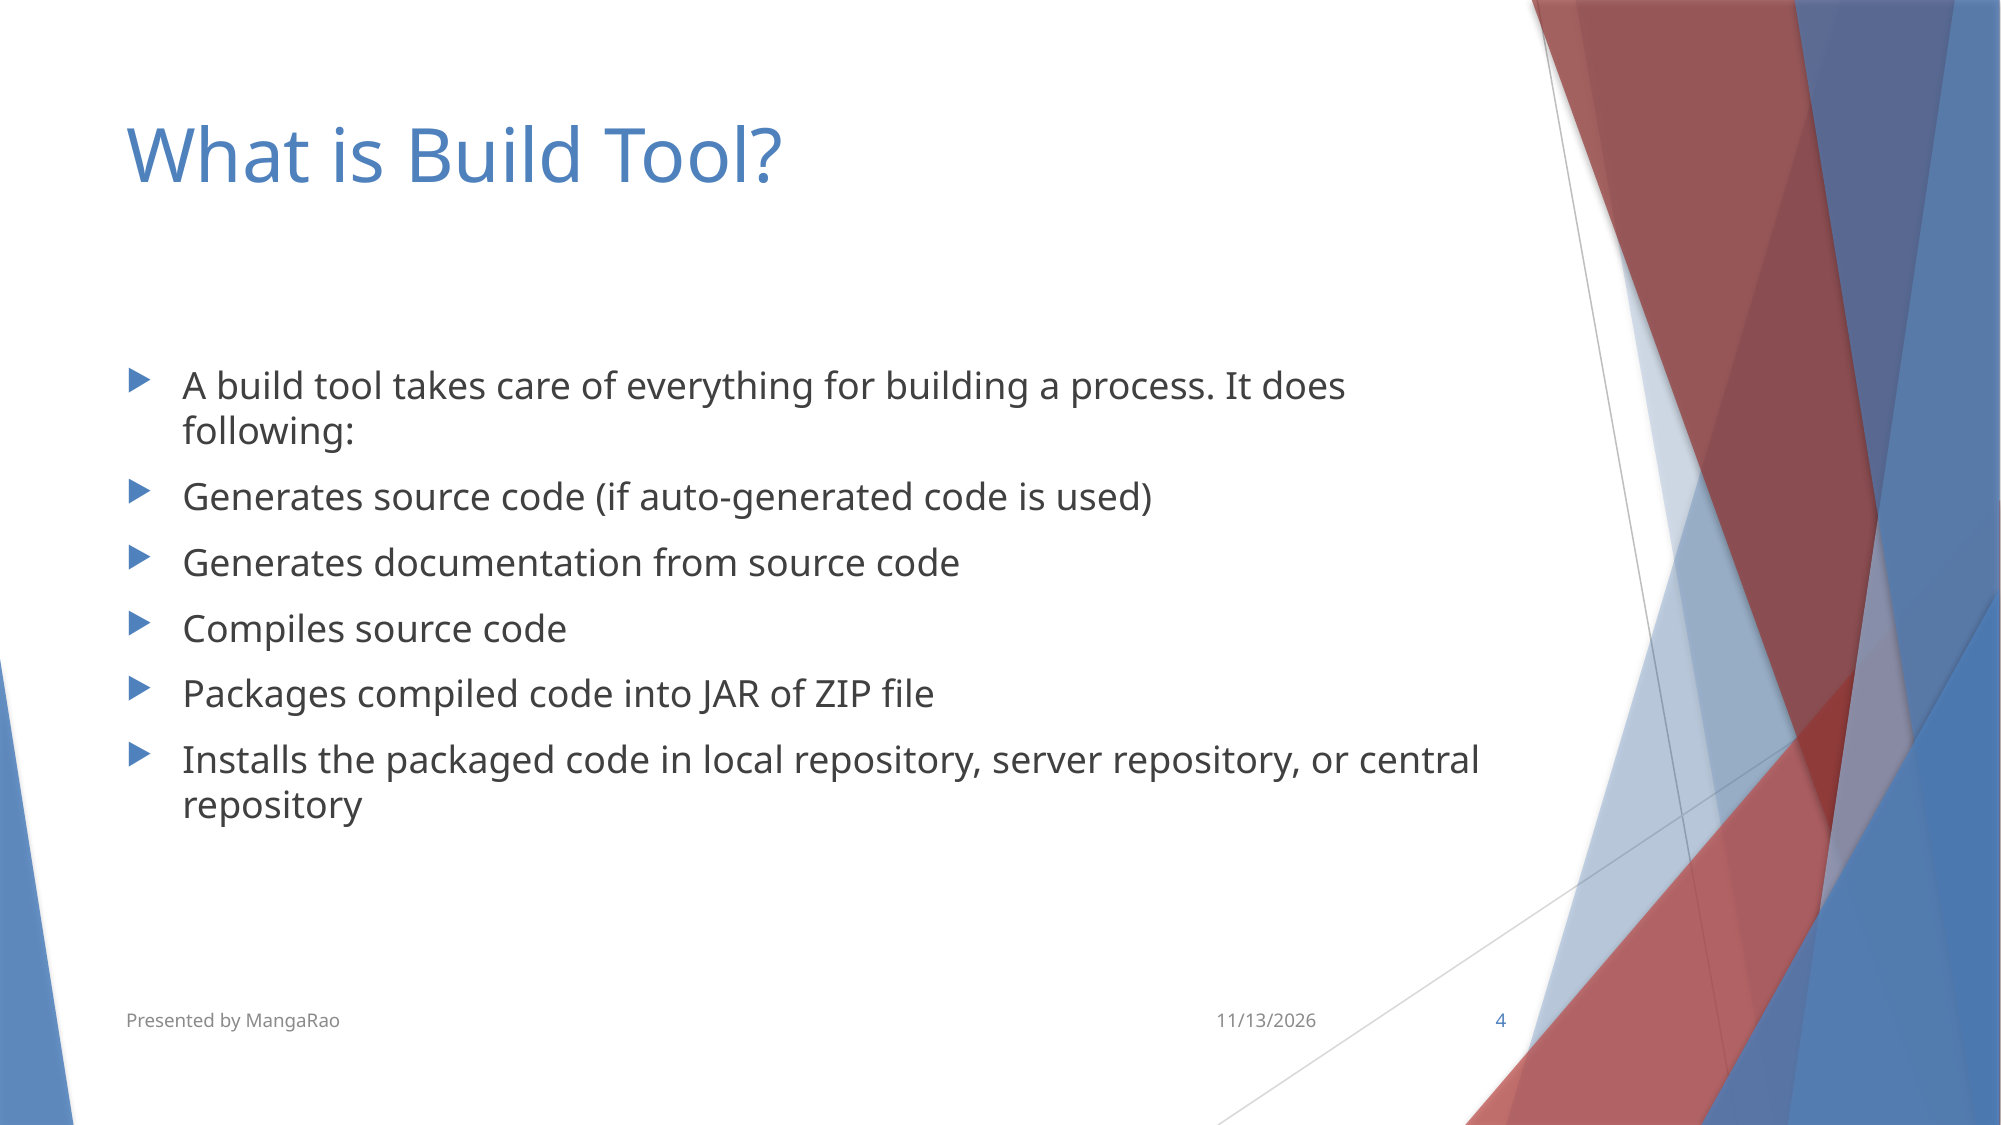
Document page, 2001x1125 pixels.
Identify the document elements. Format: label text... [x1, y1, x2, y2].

slide_number 4 [1409, 991, 1522, 1051]
list A build tool takes care of everything for building a process. It does following: Generates source code (if auto-generated code is used) Generates documentation from source code Compiles source code Packages compiled code into JAR of ZIP file Installs the packaged code in local repository, server repository, or central repository [111, 354, 1522, 992]
footer Presented by MangaRao [111, 991, 1145, 1051]
title What is Build Tool? [111, 99, 1522, 317]
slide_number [1181, 991, 1332, 1051]
